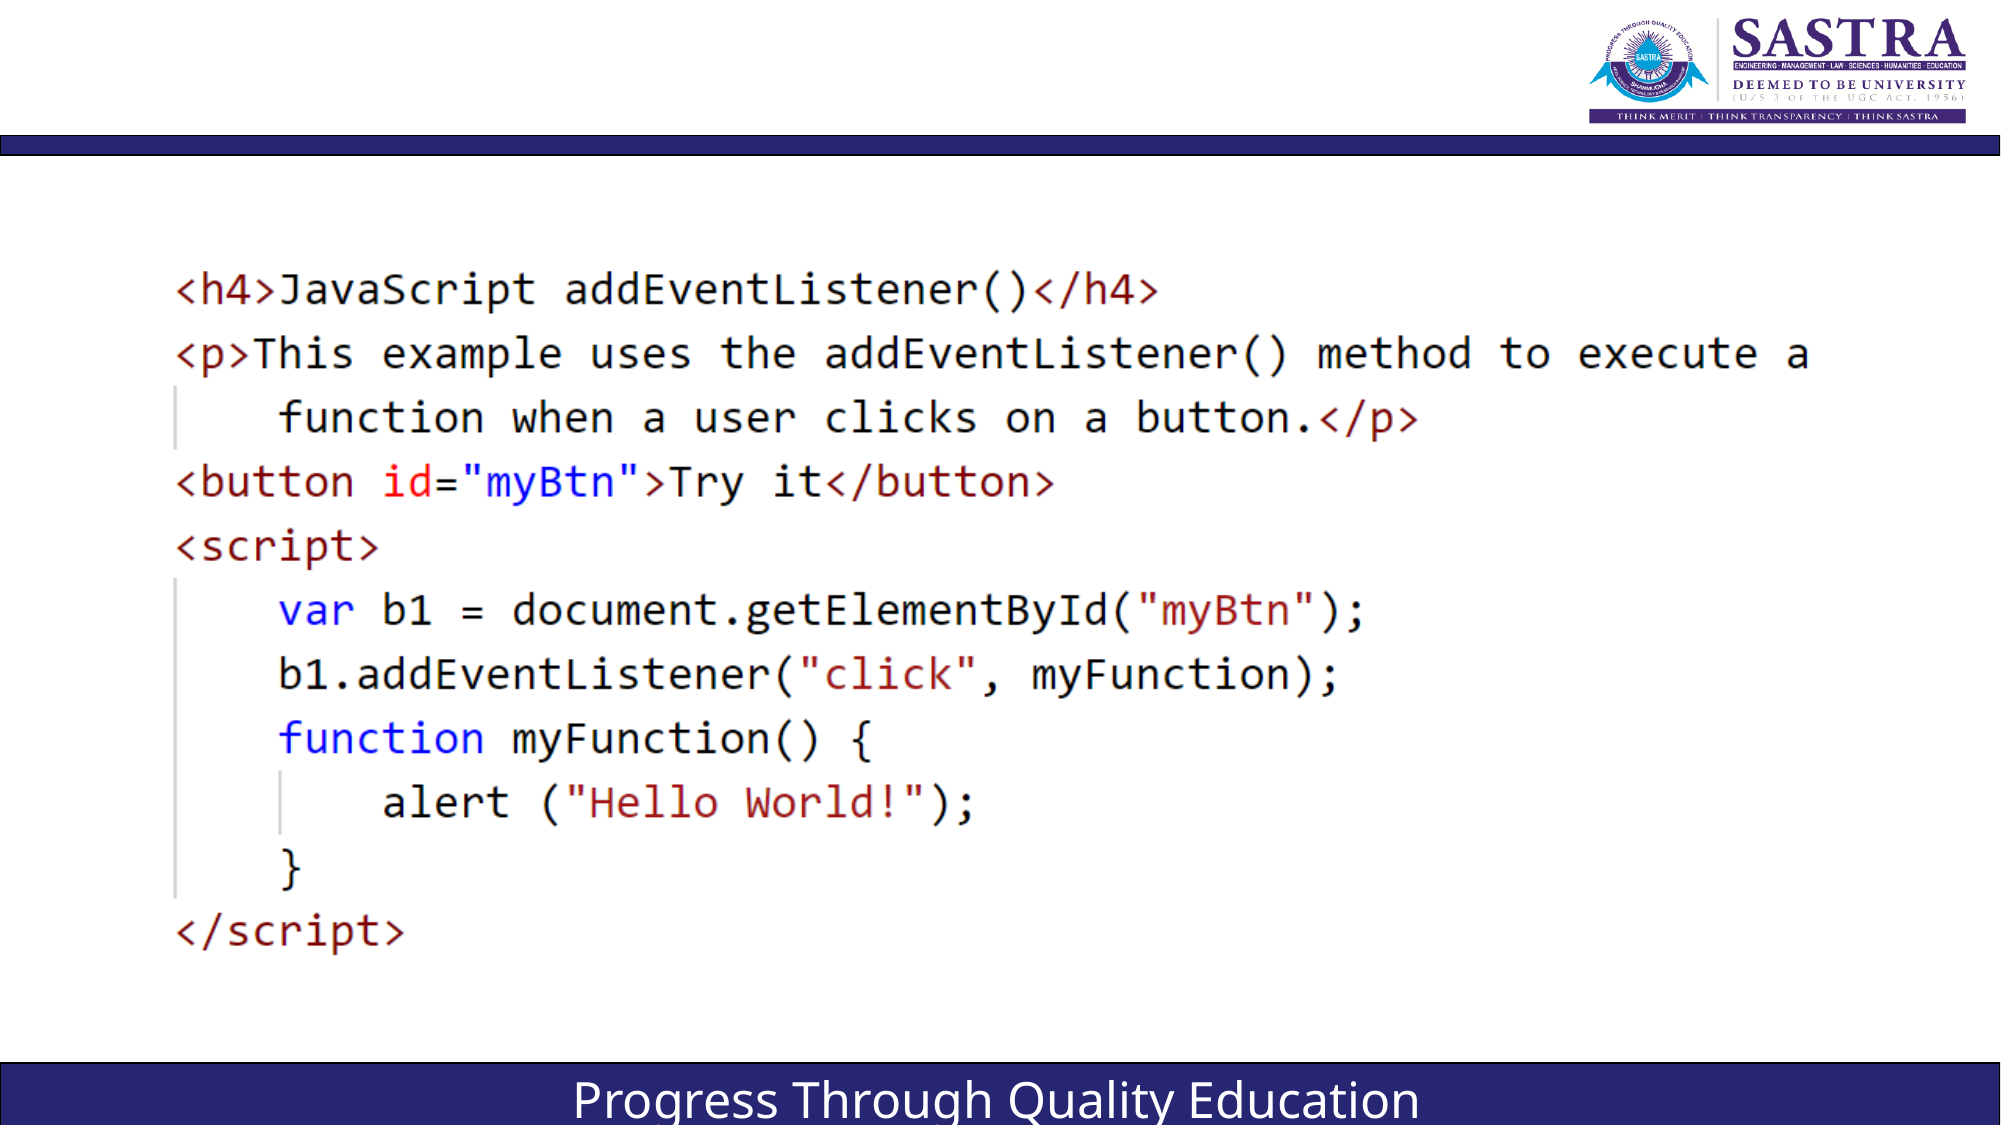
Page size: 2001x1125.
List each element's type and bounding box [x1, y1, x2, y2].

picture [165, 259, 1840, 960]
picture [1566, 10, 1989, 130]
